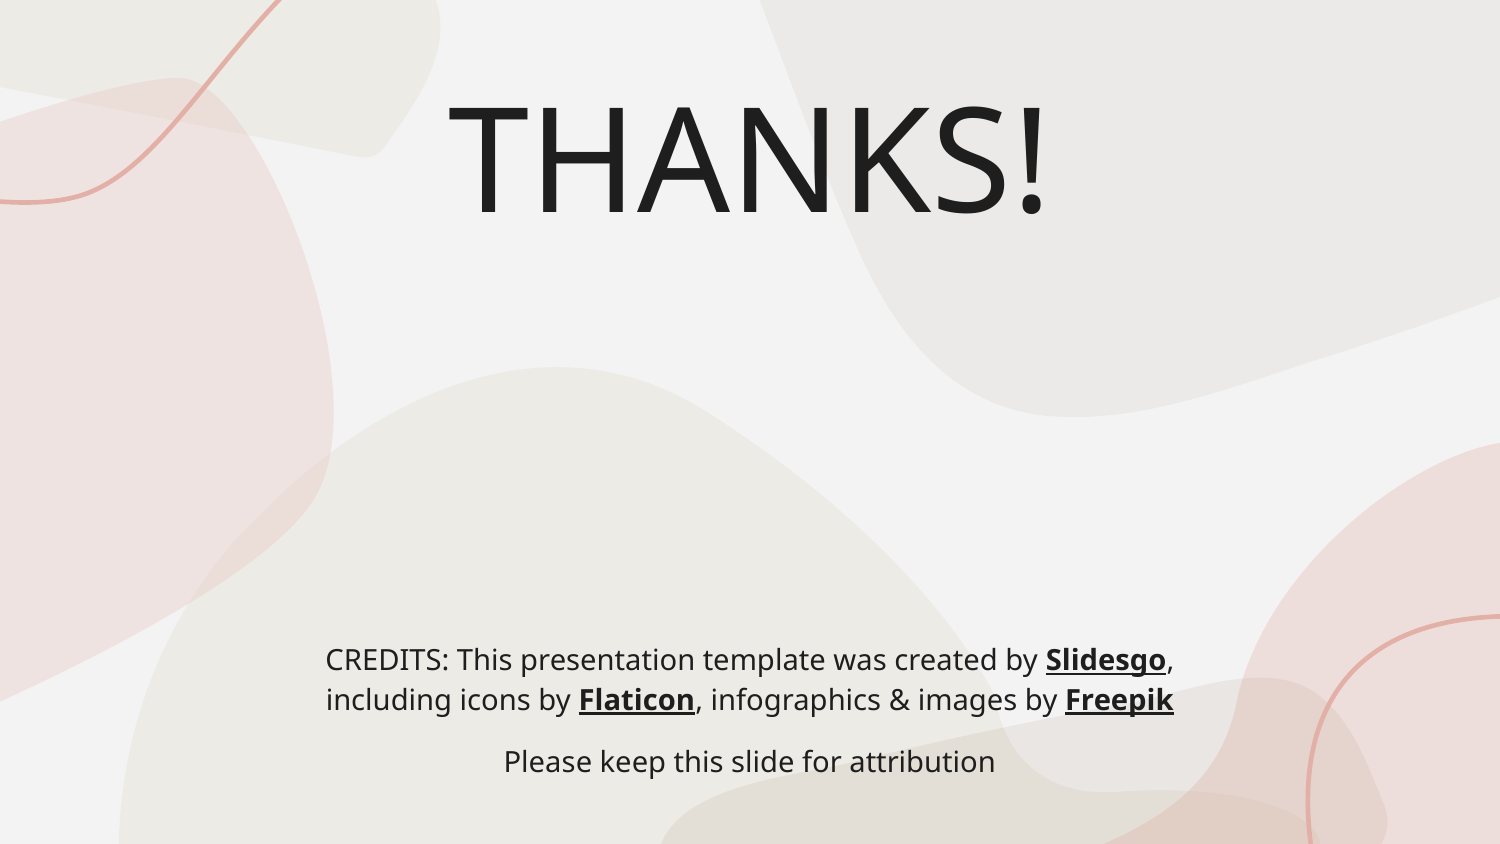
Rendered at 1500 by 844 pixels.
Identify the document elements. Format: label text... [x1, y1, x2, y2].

text_box Please keep this slide for attribution [476, 763, 1024, 794]
title THANKS! [209, 71, 1291, 236]
